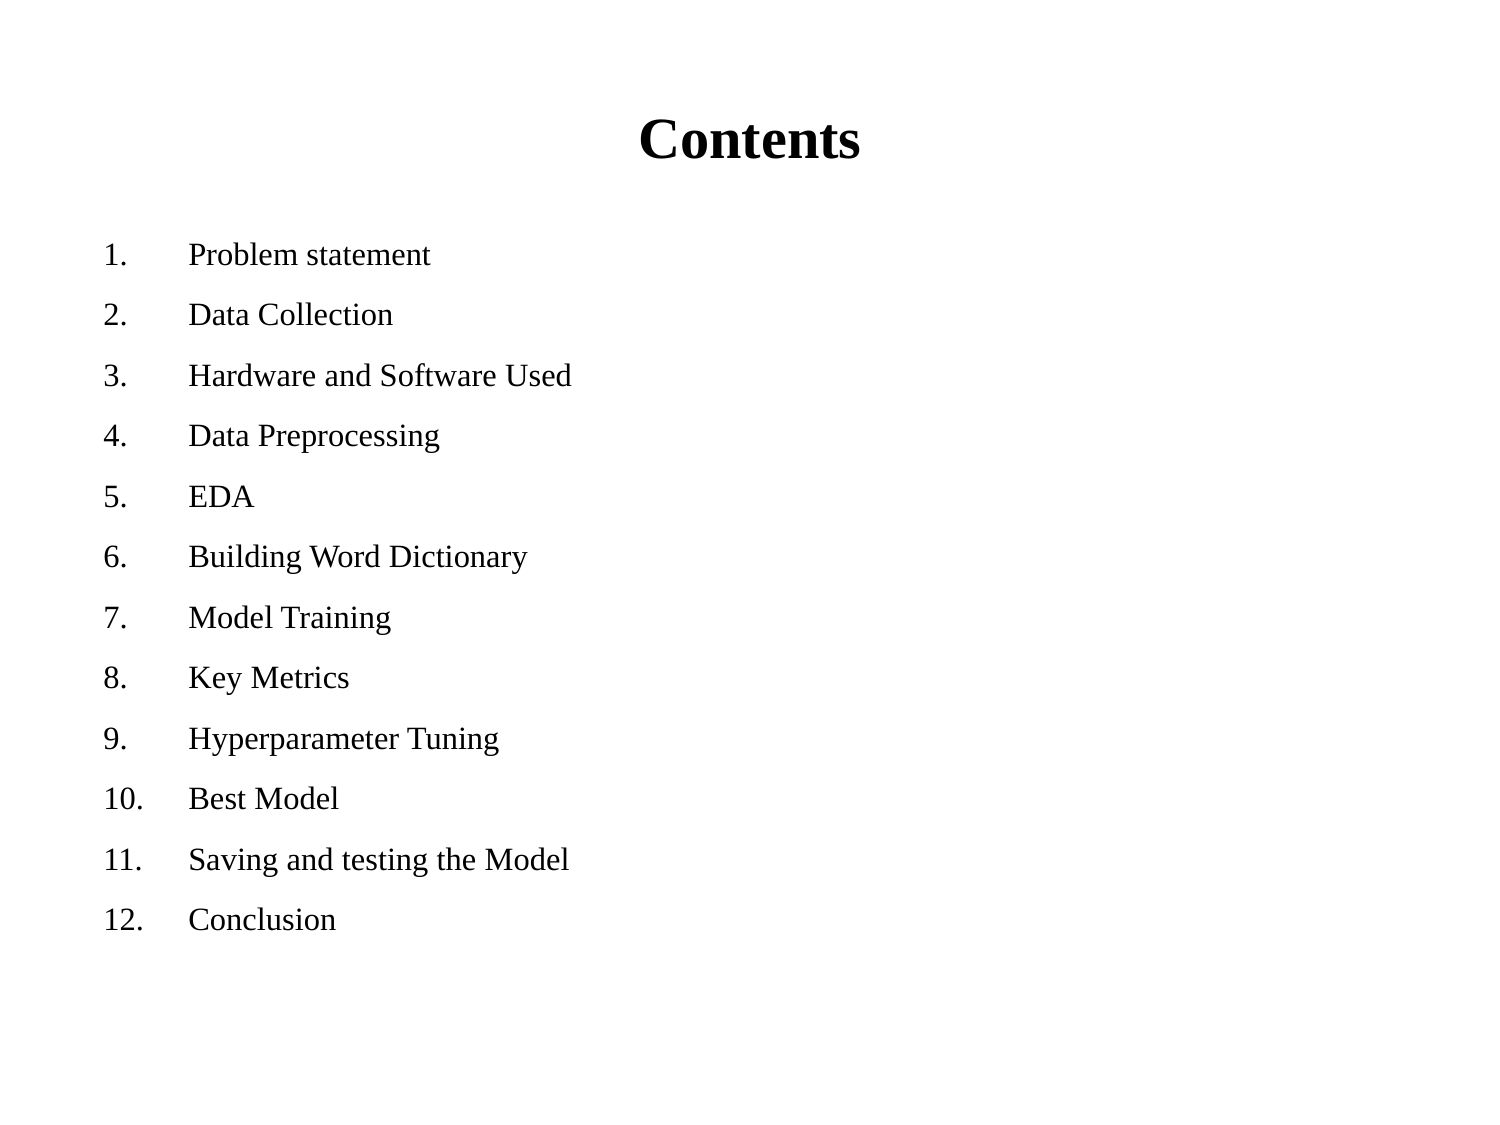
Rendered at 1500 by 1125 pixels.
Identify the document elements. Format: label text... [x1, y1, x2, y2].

list Problem statement Data Collection Hardware and Software Used Data Preprocessing EDA Building Word Dictionary Model Training Key Metrics Hyperparameter Tuning Best Model Saving and testing the Model Conclusion [75, 210, 1425, 954]
title Contents [75, 45, 1425, 210]
